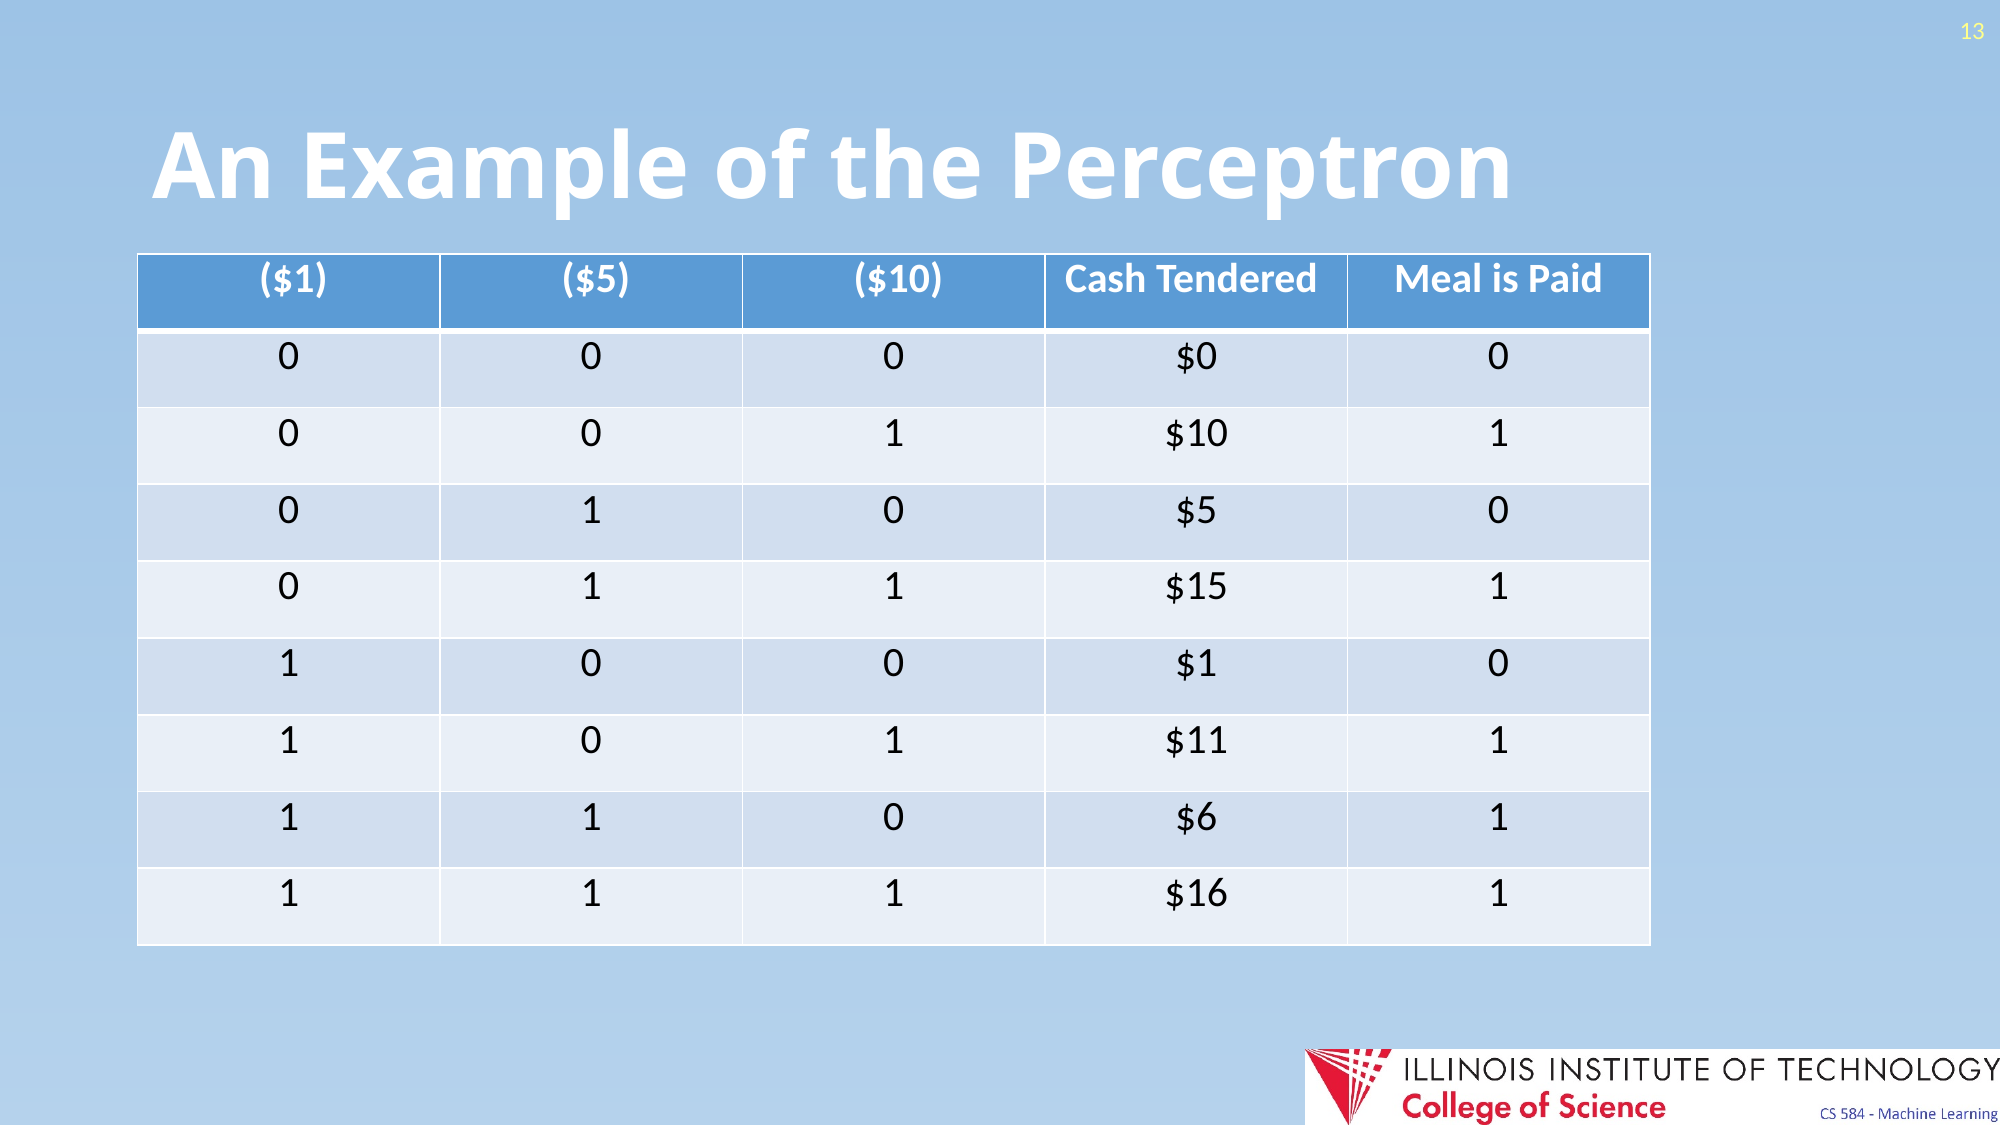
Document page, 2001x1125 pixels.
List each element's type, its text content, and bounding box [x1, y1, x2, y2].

title An Example of the Perceptron [137, 59, 1863, 278]
list [137, 299, 1863, 1014]
picture [1305, 1049, 2000, 1125]
slide_number 13 [1550, 0, 2000, 60]
